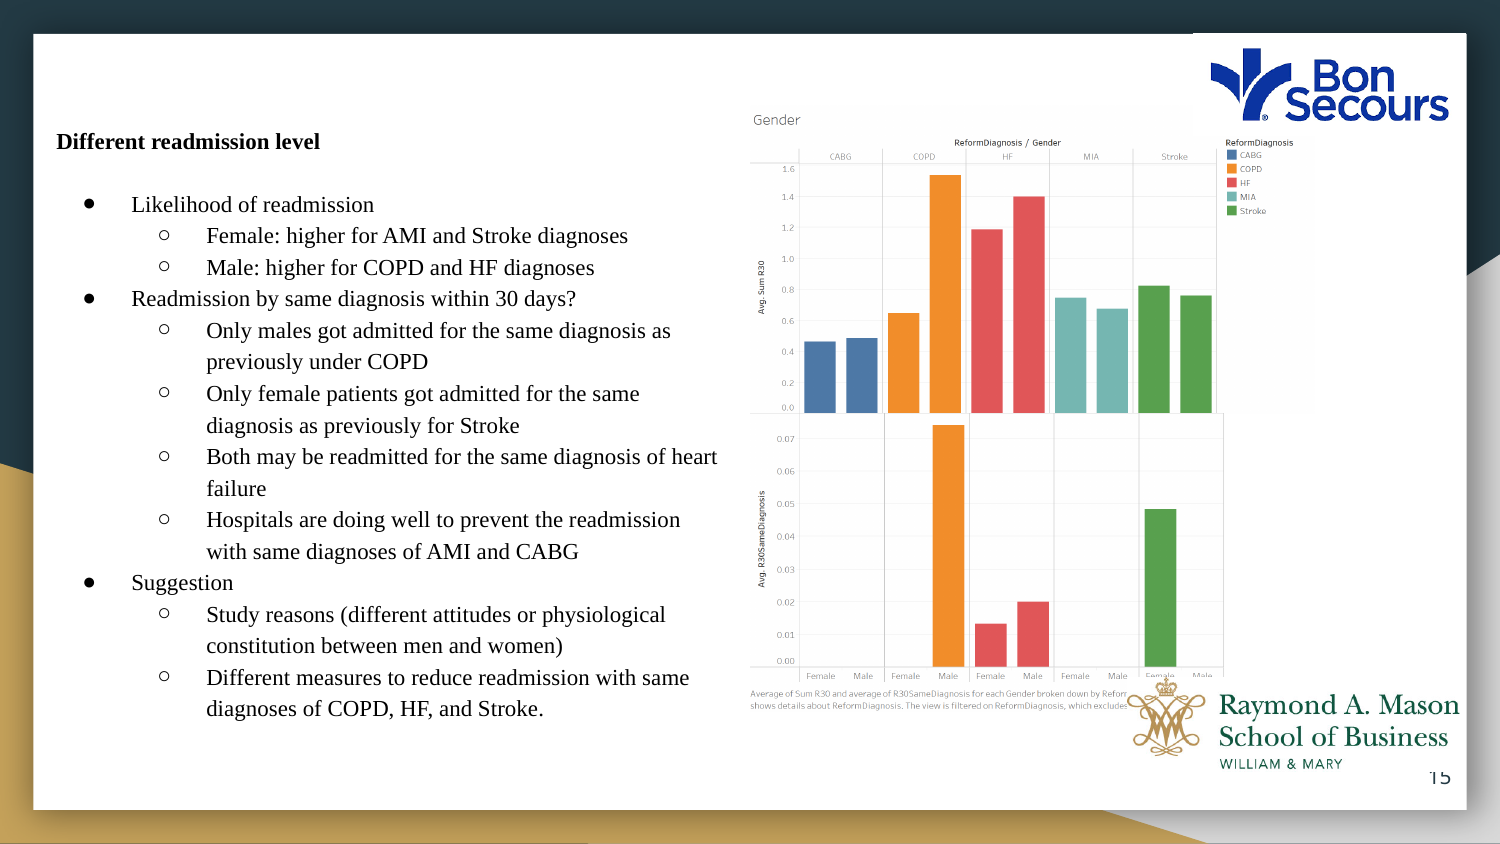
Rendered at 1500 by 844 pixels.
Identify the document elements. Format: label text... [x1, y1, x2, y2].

text_box Different readmission level Likelihood of readmission Female: higher for AMI and Stroke diagnoses Male: higher for COPD and HF diagnoses Readmission by same diagnosis within 30 days? Only males got admitted for the same diagnosis as previously under COPD Only female patients got admitted for the same diagnosis as previously for Stroke Both may be readmitted for the same diagnosis of heart failure Hospitals are doing well to prevent the readmission with same diagnoses of AMI and CABG Suggestion Study reasons (different attitudes or physiological constitution between men and women) Different measures to reduce readmission with same diagnoses of COPD, HF, and Stroke. [41, 87, 737, 757]
slide_number ‹#› [1376, 745, 1467, 810]
picture [749, 33, 1466, 772]
